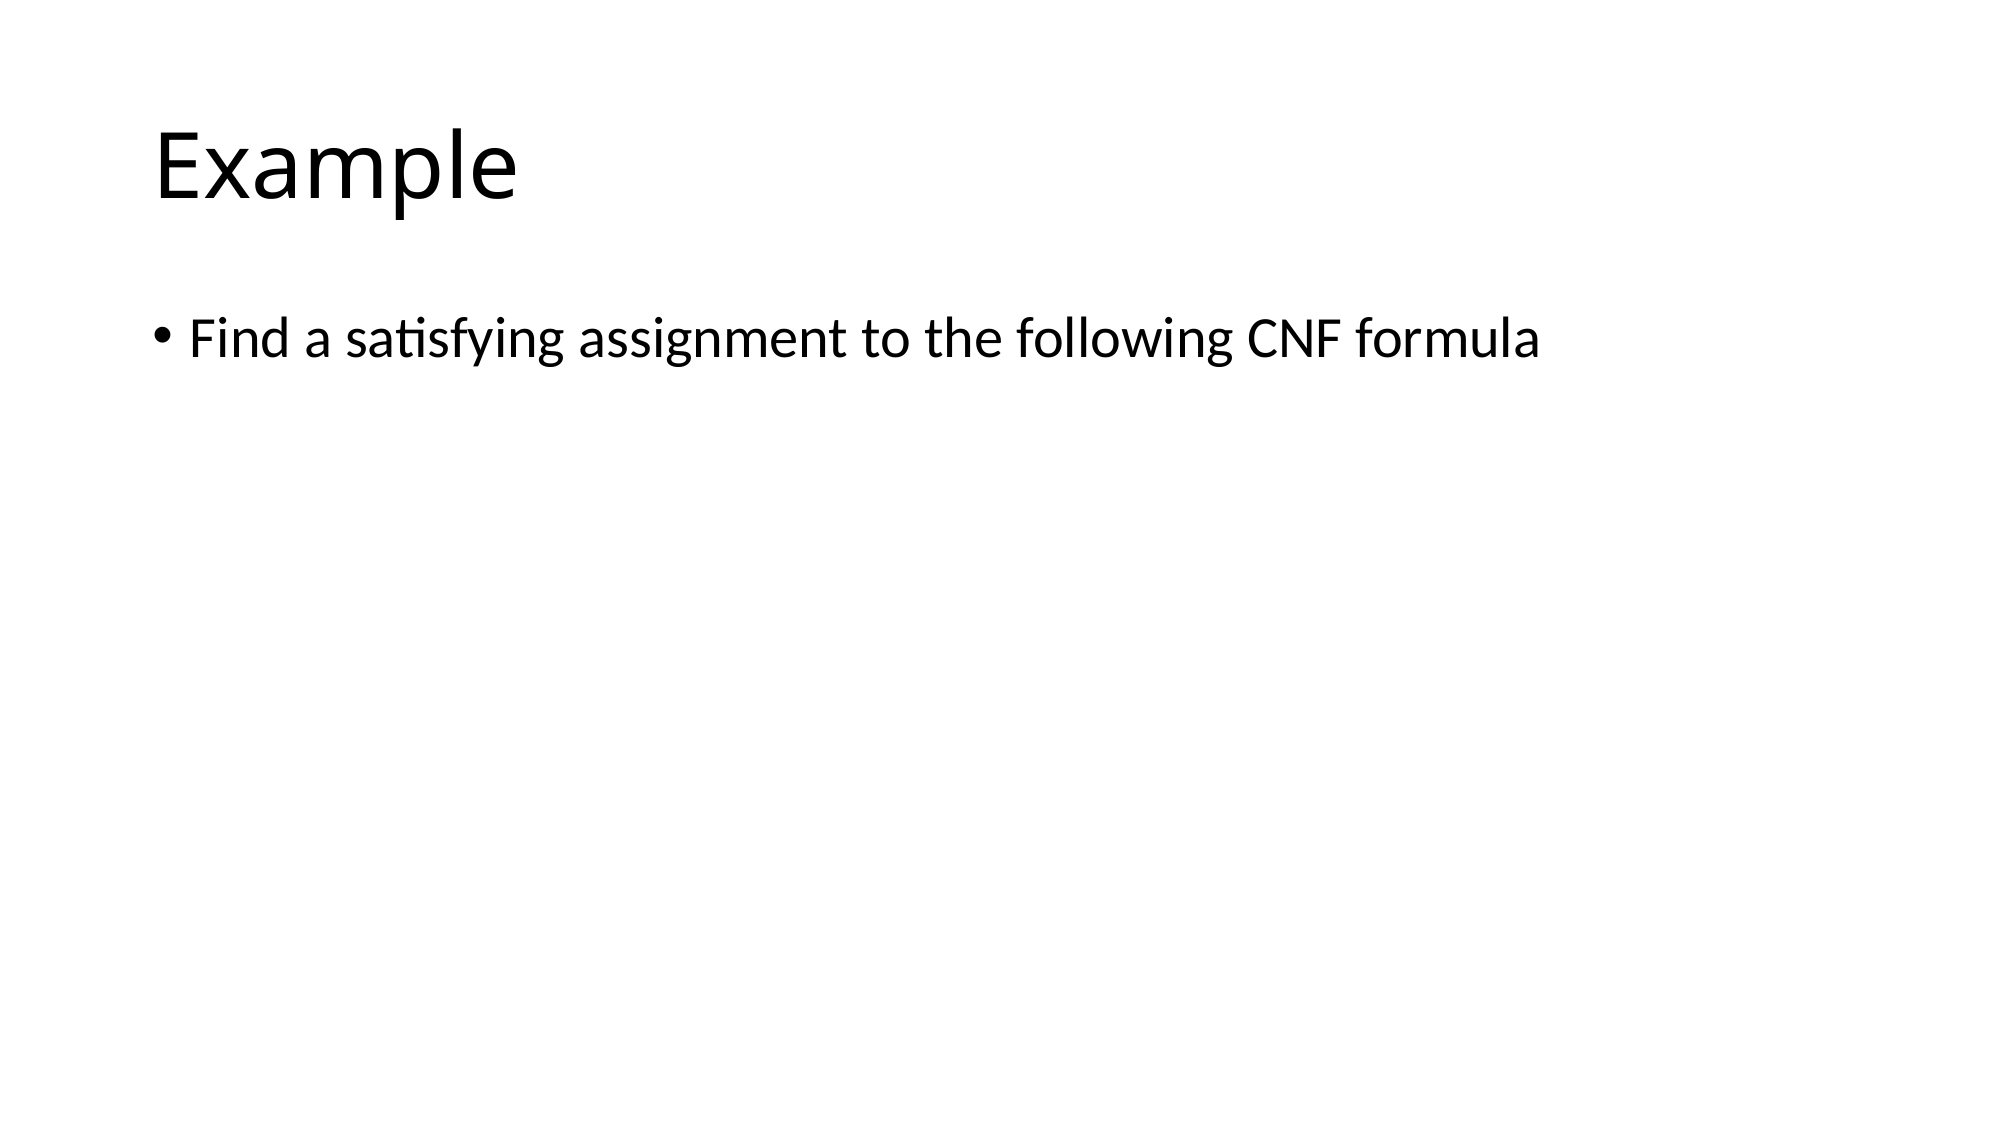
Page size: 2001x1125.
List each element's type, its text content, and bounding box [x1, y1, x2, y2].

title Example [137, 59, 1863, 278]
